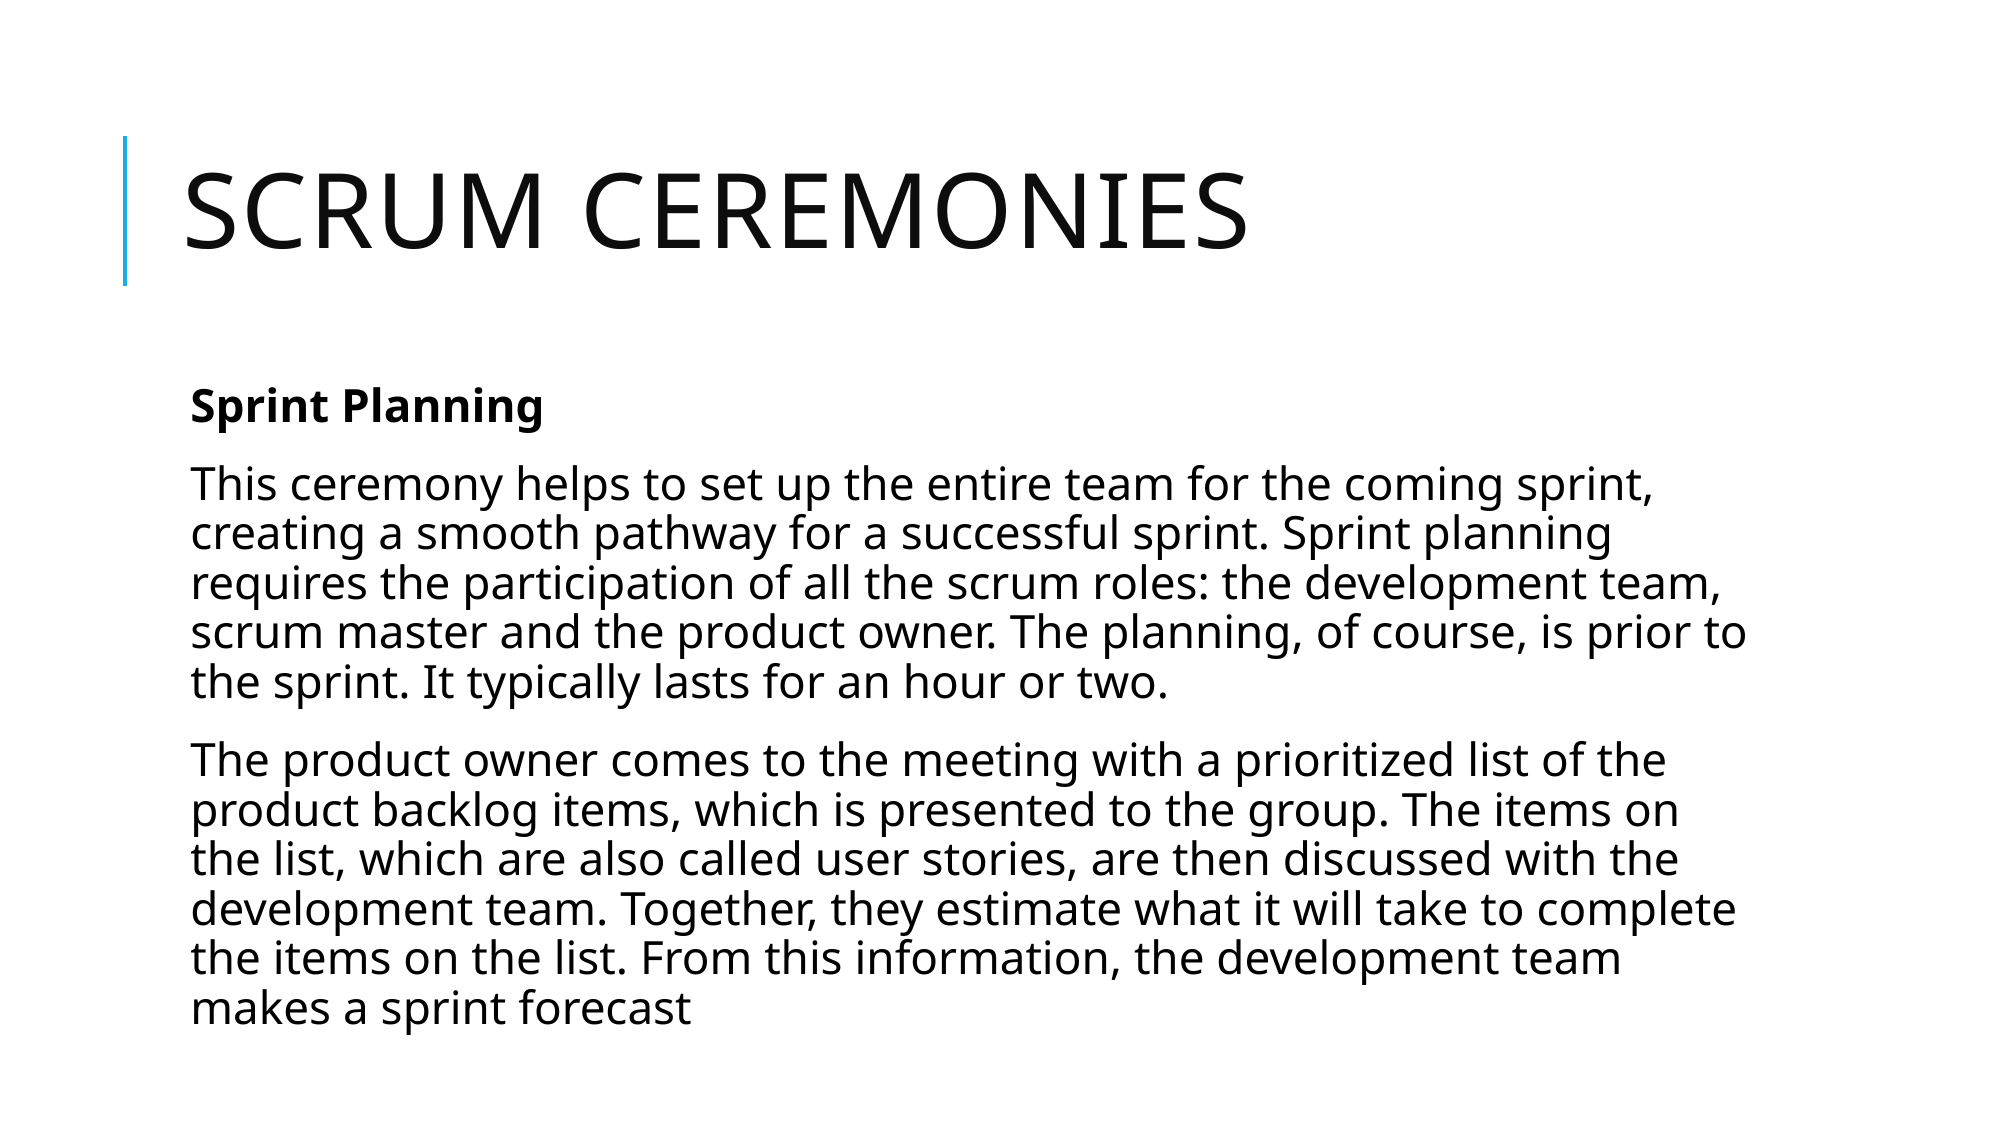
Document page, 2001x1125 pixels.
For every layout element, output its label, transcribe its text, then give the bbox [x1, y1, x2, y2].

list Sprint Planning This ceremony helps to set up the entire team for the coming sprint, creating a smooth pathway for a successful sprint. Sprint planning requires the participation of all the scrum roles: the development team, scrum master and the product owner. The planning, of course, is prior to the sprint. It typically lasts for an hour or two. The product owner comes to the meeting with a prioritized list of the product backlog items, which is presented to the group. The items on the list, which are also called user stories, are then discussed with the development team. Together, they estimate what it will take to complete the items on the list. From this information, the development team makes a sprint forecast [168, 375, 1763, 1035]
title Scrum ceremonies [168, 96, 1763, 342]
